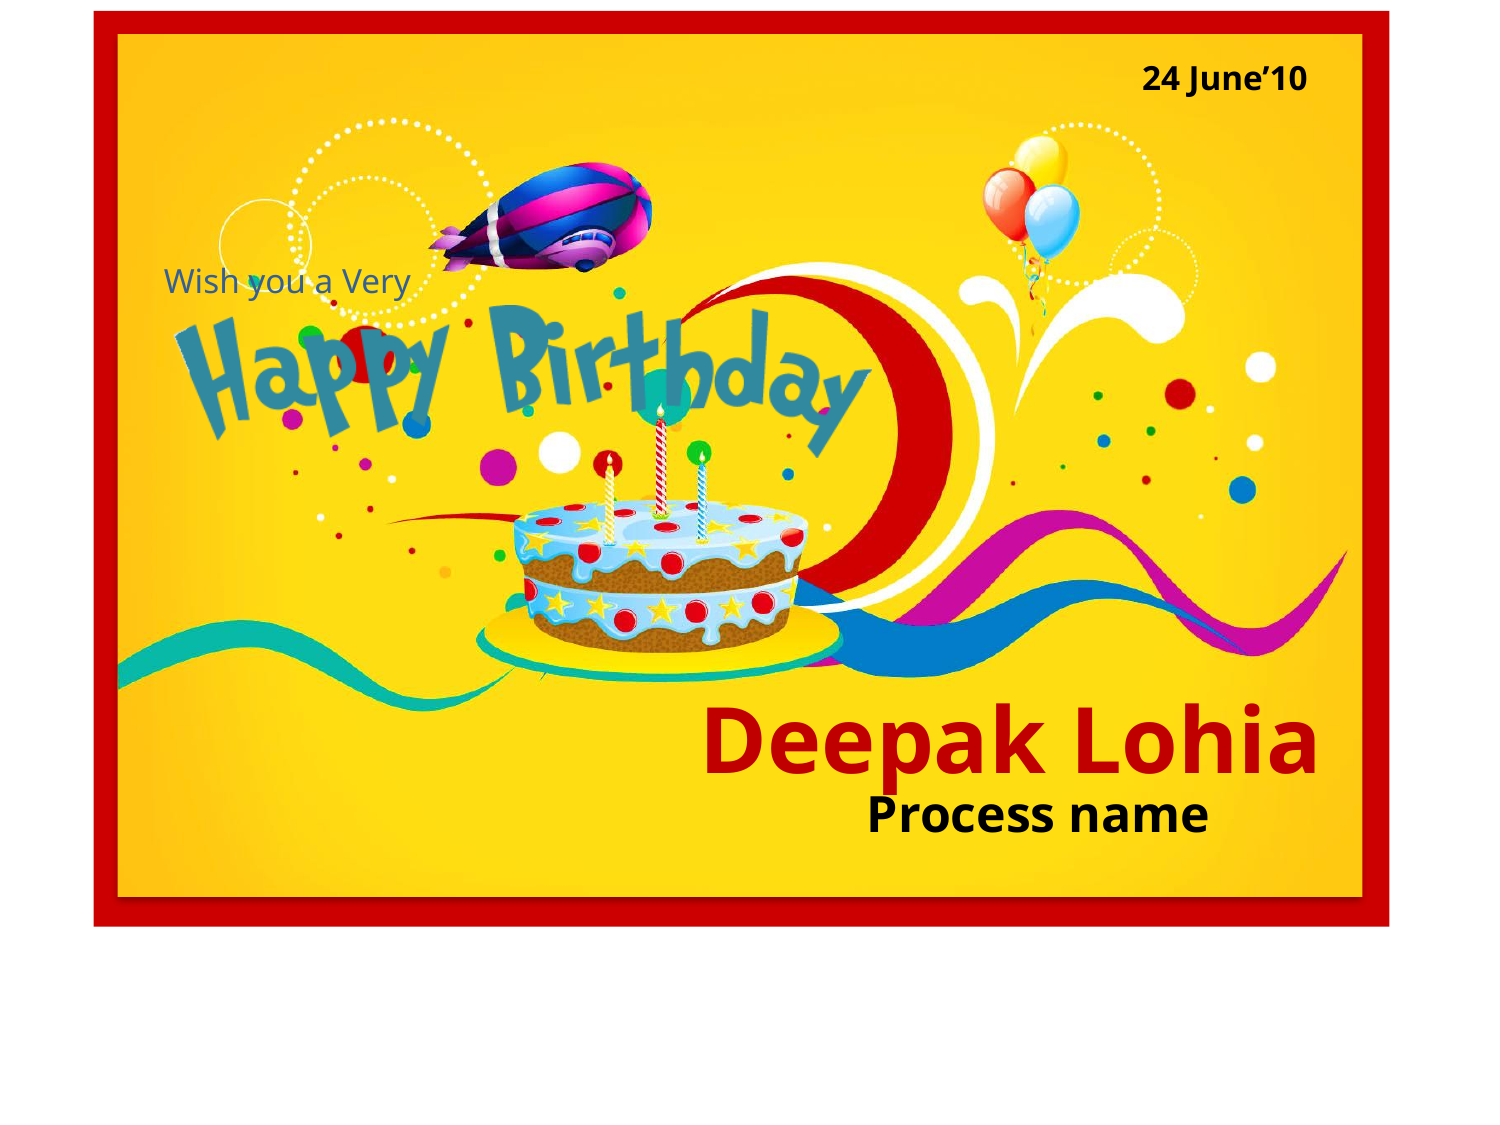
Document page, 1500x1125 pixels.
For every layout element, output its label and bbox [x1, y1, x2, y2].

text_box [93, 10, 1390, 927]
picture [117, 34, 1363, 897]
